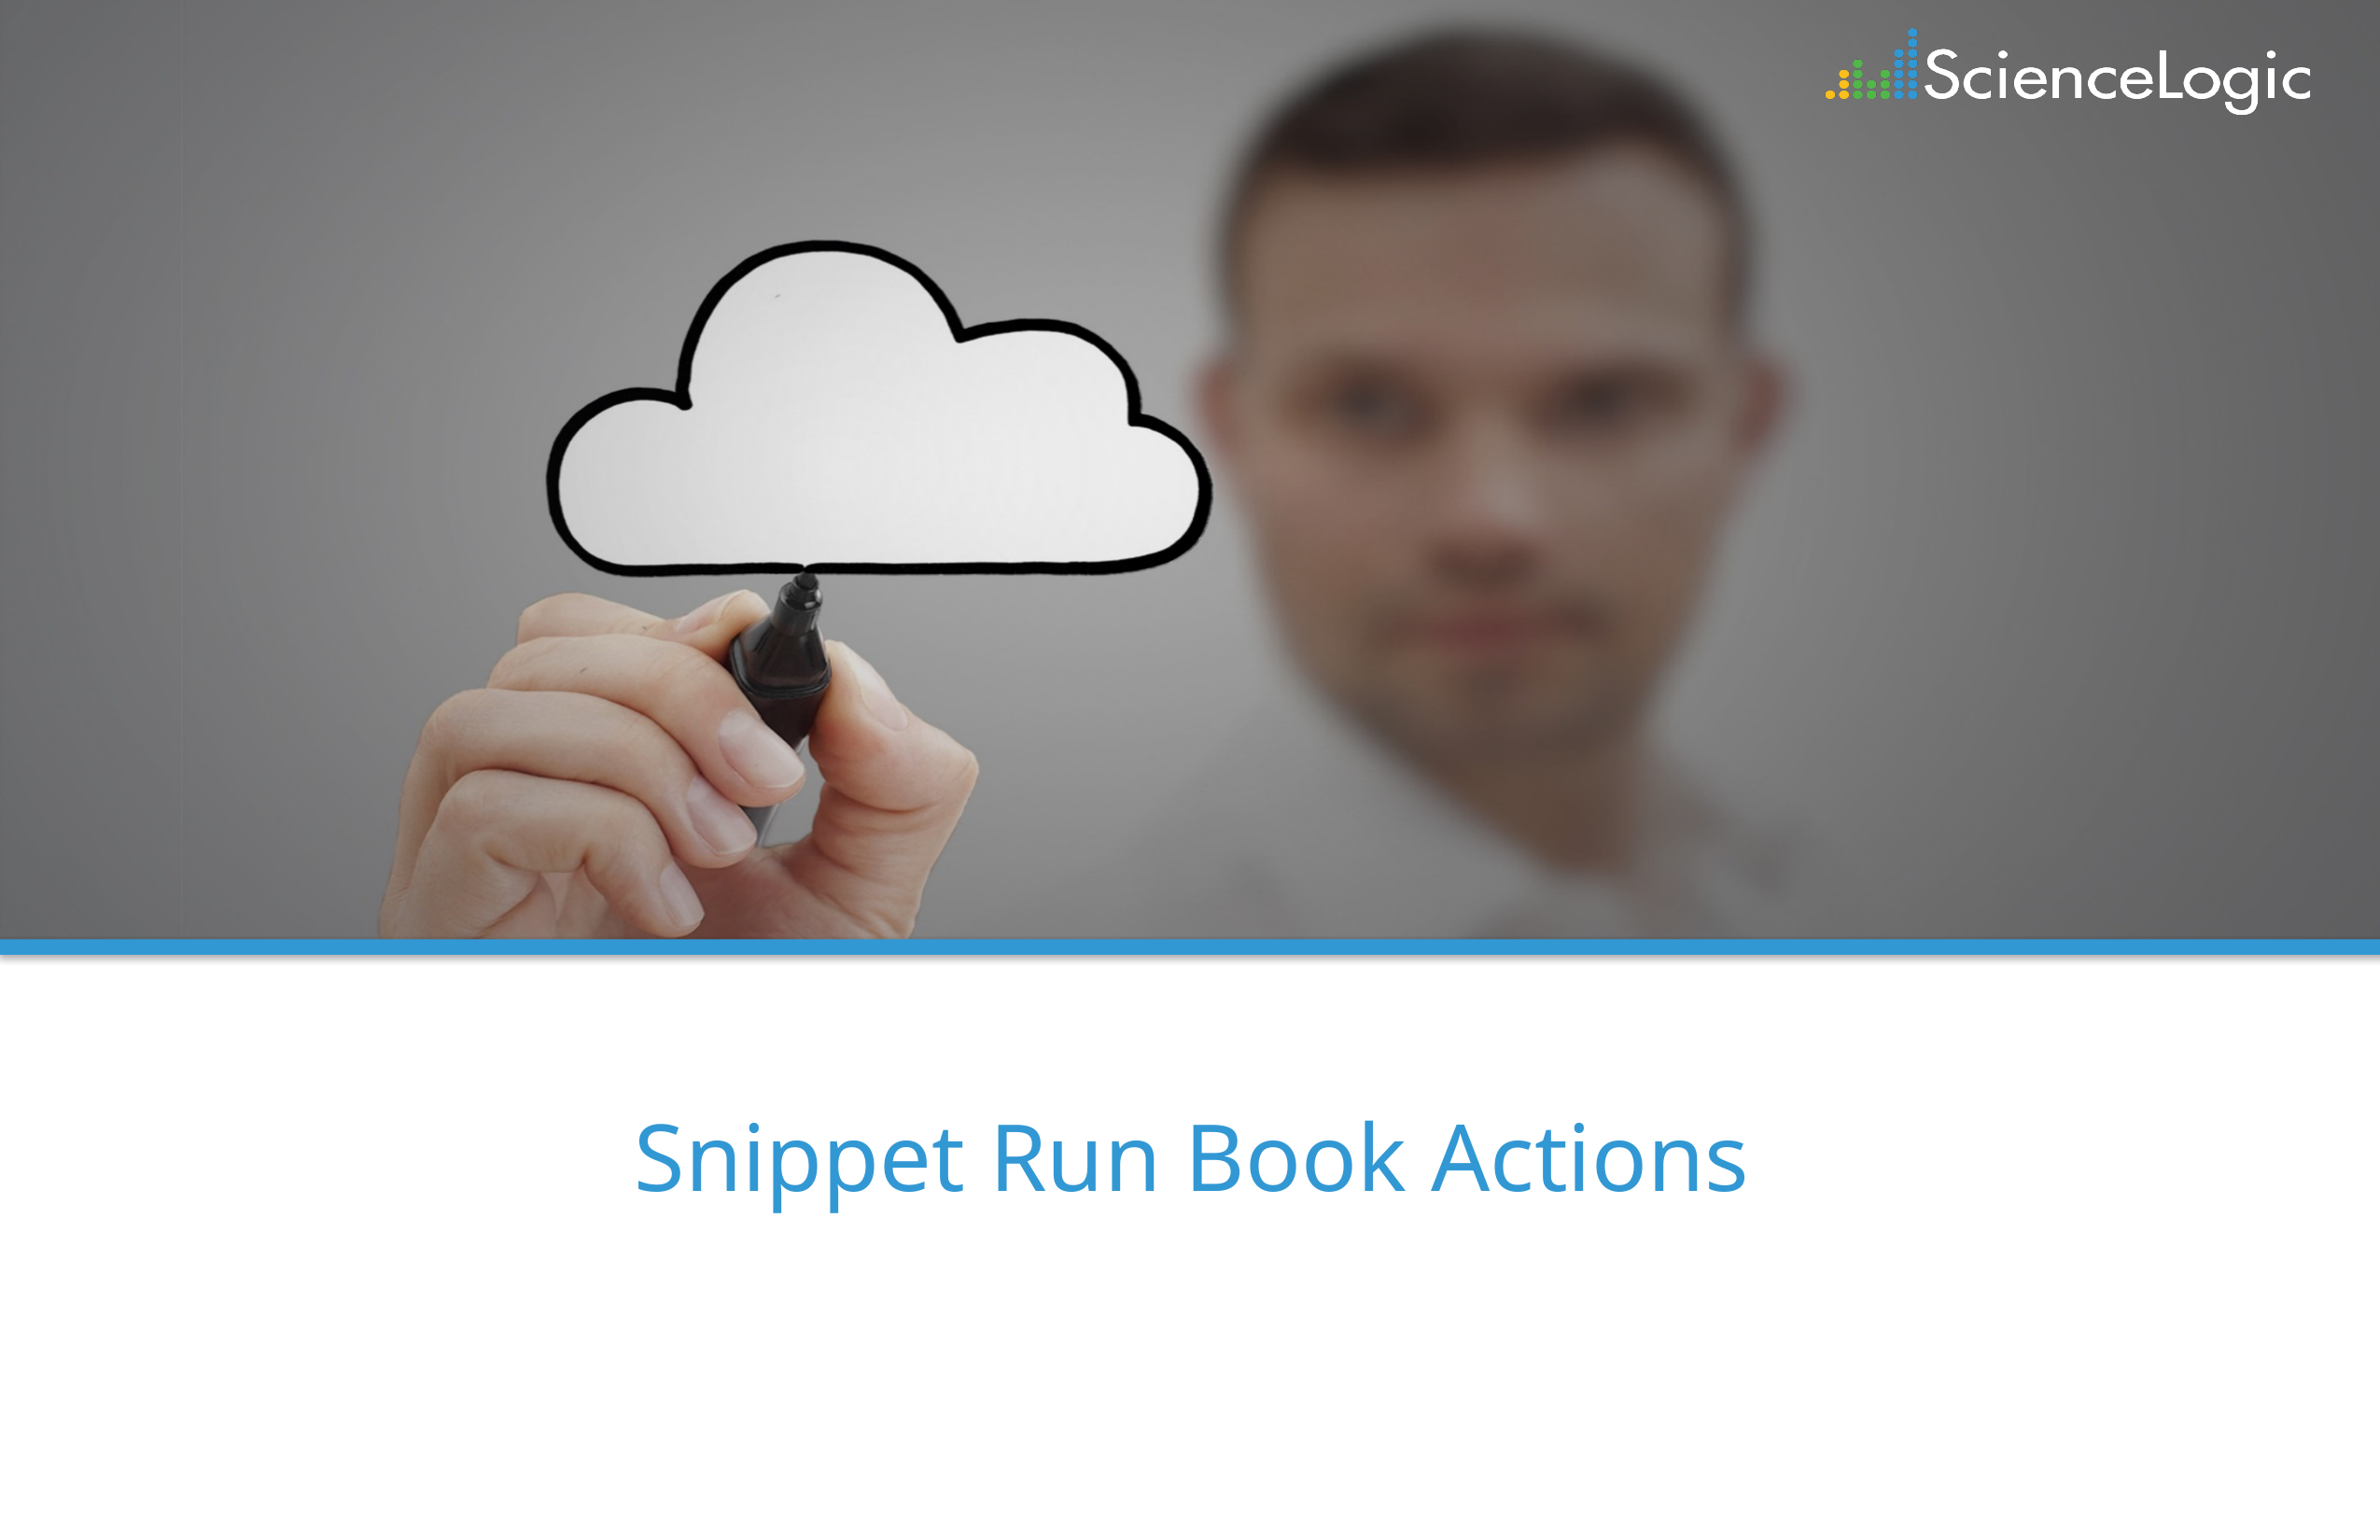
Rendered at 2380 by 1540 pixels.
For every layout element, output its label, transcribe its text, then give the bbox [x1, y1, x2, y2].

picture [0, 0, 2380, 939]
title Snippet Run Book Actions [180, 1065, 2205, 1243]
